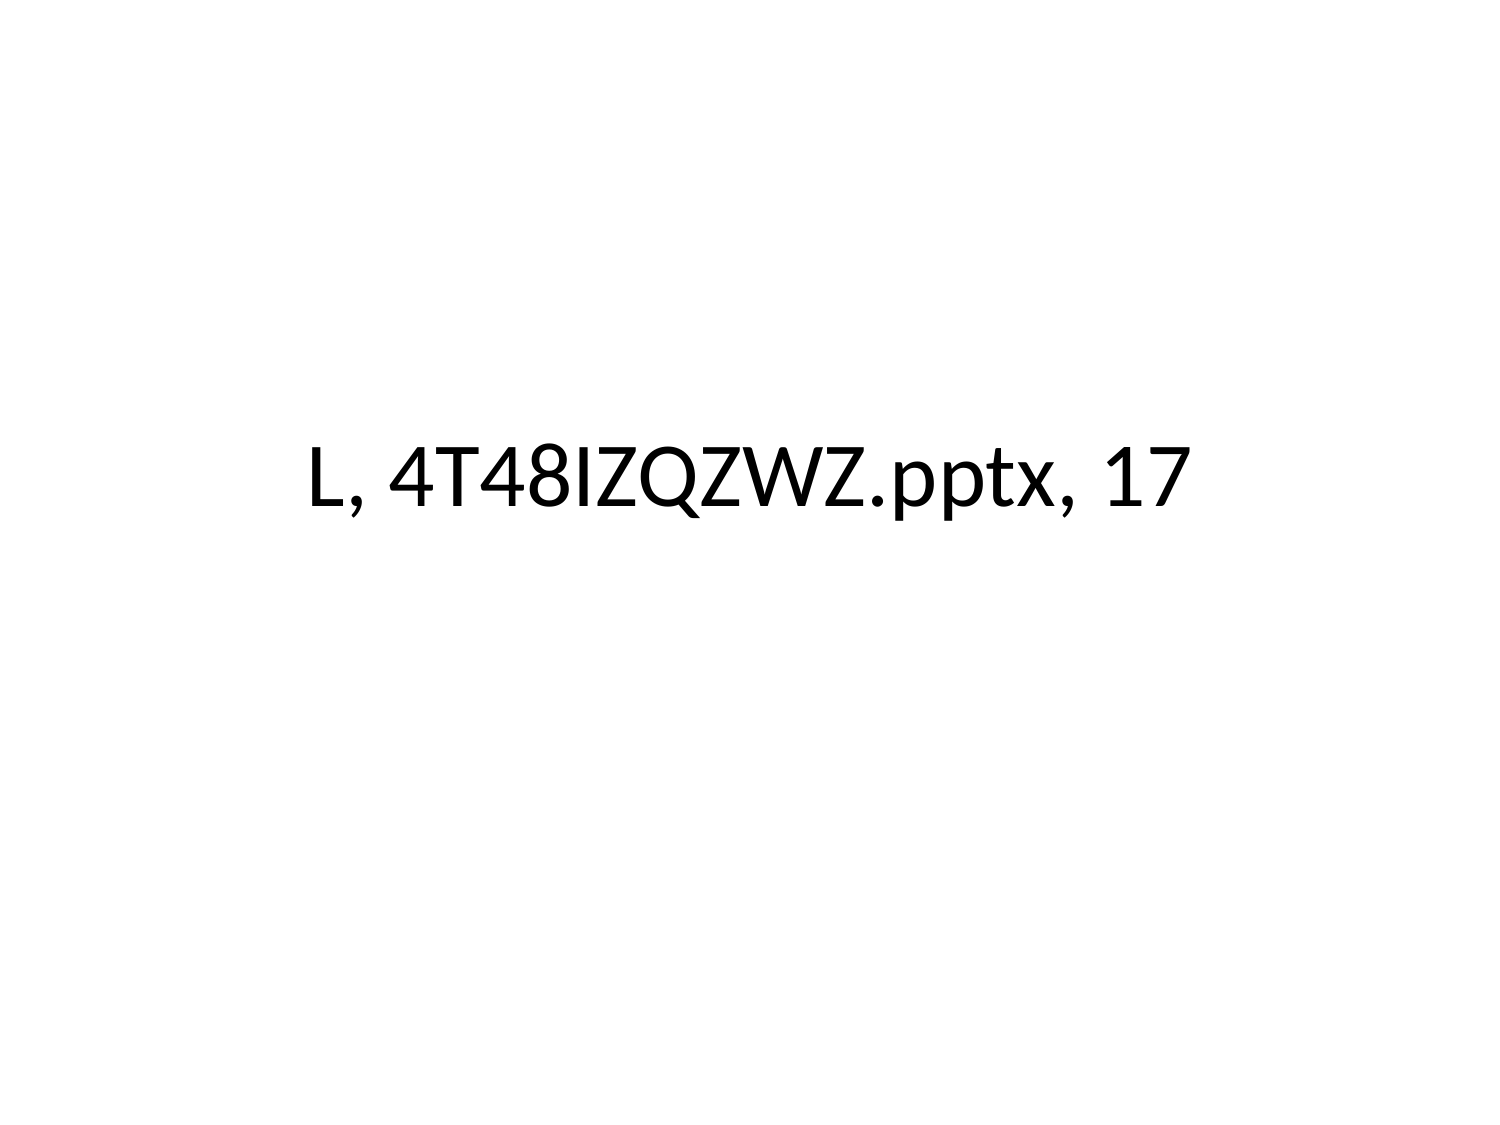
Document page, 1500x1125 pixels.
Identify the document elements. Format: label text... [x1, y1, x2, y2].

title L, 4T48IZQZWZ.pptx, 17 [112, 349, 1388, 591]
